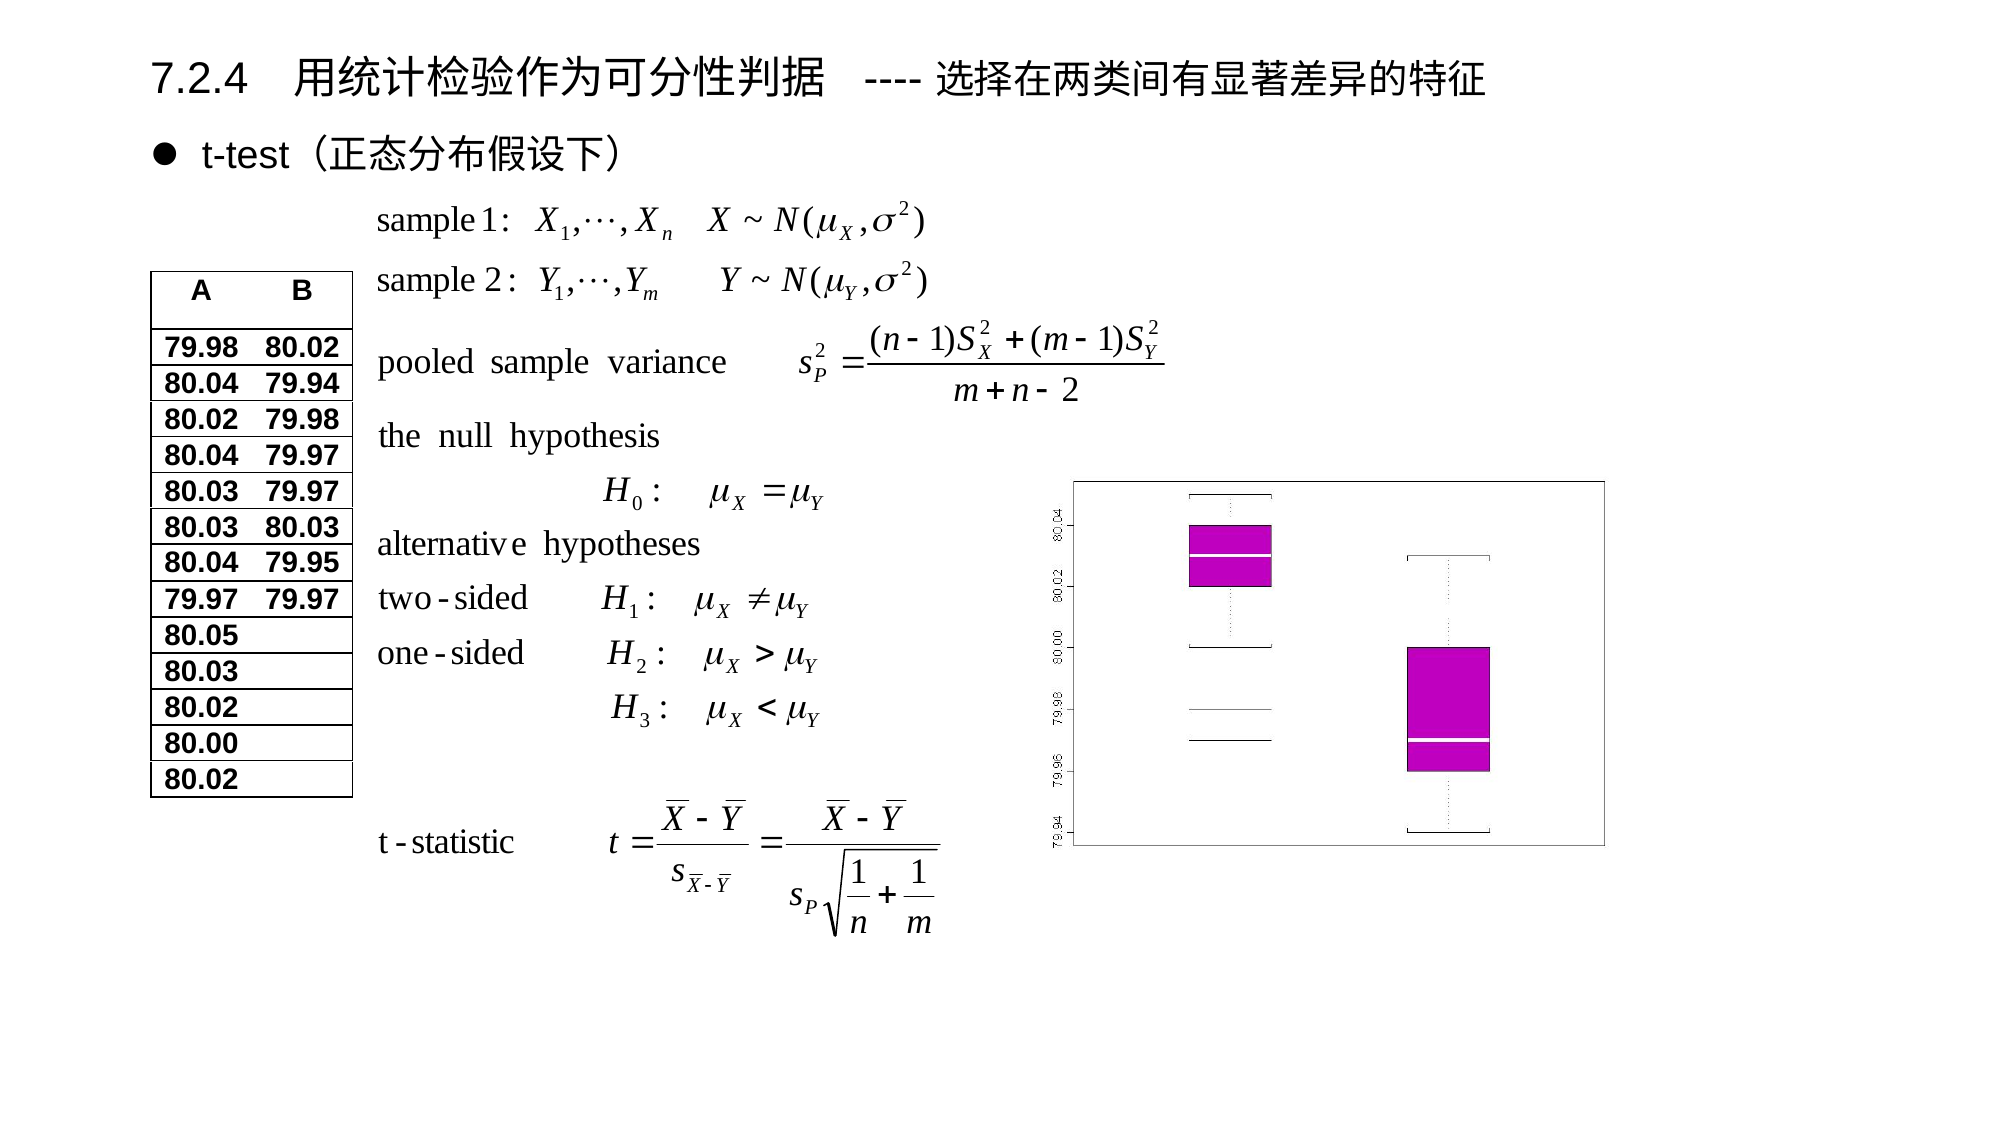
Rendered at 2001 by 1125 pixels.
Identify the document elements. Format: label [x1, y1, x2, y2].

picture [127, 39, 1638, 945]
